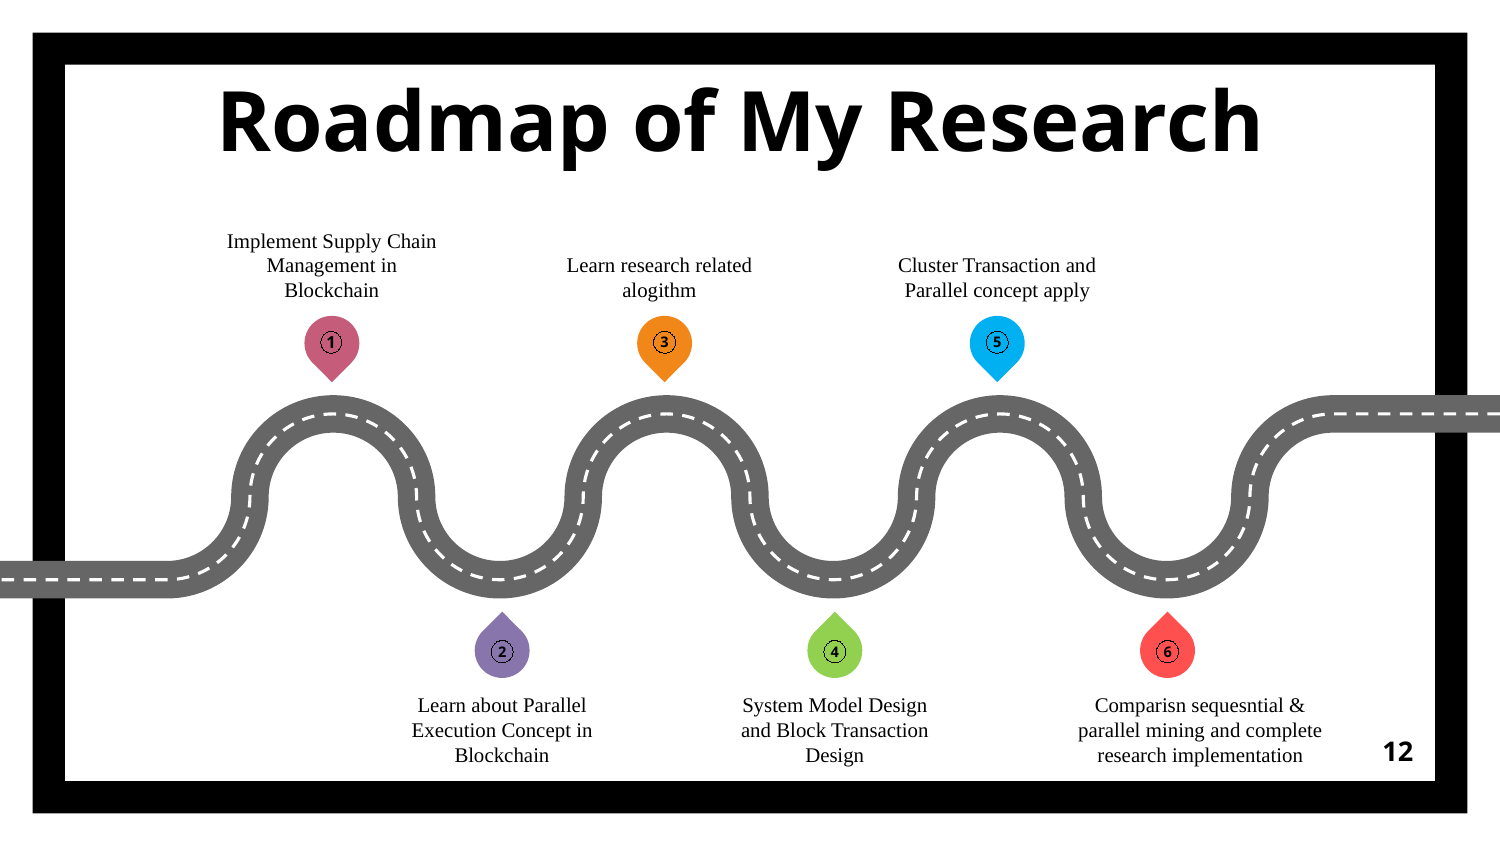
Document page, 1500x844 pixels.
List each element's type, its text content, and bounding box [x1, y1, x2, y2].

text_box System Model Design and Block Transaction Design [729, 691, 941, 779]
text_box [958, 304, 1037, 383]
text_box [463, 611, 542, 690]
text_box Learn research related alogithm [553, 214, 765, 303]
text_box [795, 611, 874, 690]
text_box [0, 413, 1500, 580]
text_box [1128, 611, 1207, 690]
slide_number 12 [1338, 720, 1429, 786]
title Roadmap of My Research [142, 81, 1339, 183]
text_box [625, 304, 704, 383]
text_box Cluster Transaction and Parallel concept apply [891, 214, 1103, 303]
text_box Implement Supply Chain Management in Blockchain [226, 219, 438, 303]
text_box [304, 315, 360, 371]
text_box Learn about Parallel Execution Concept in Blockchain [396, 691, 608, 779]
text_box Comparisn sequesntial & parallel mining and complete research implementation [1062, 691, 1339, 779]
